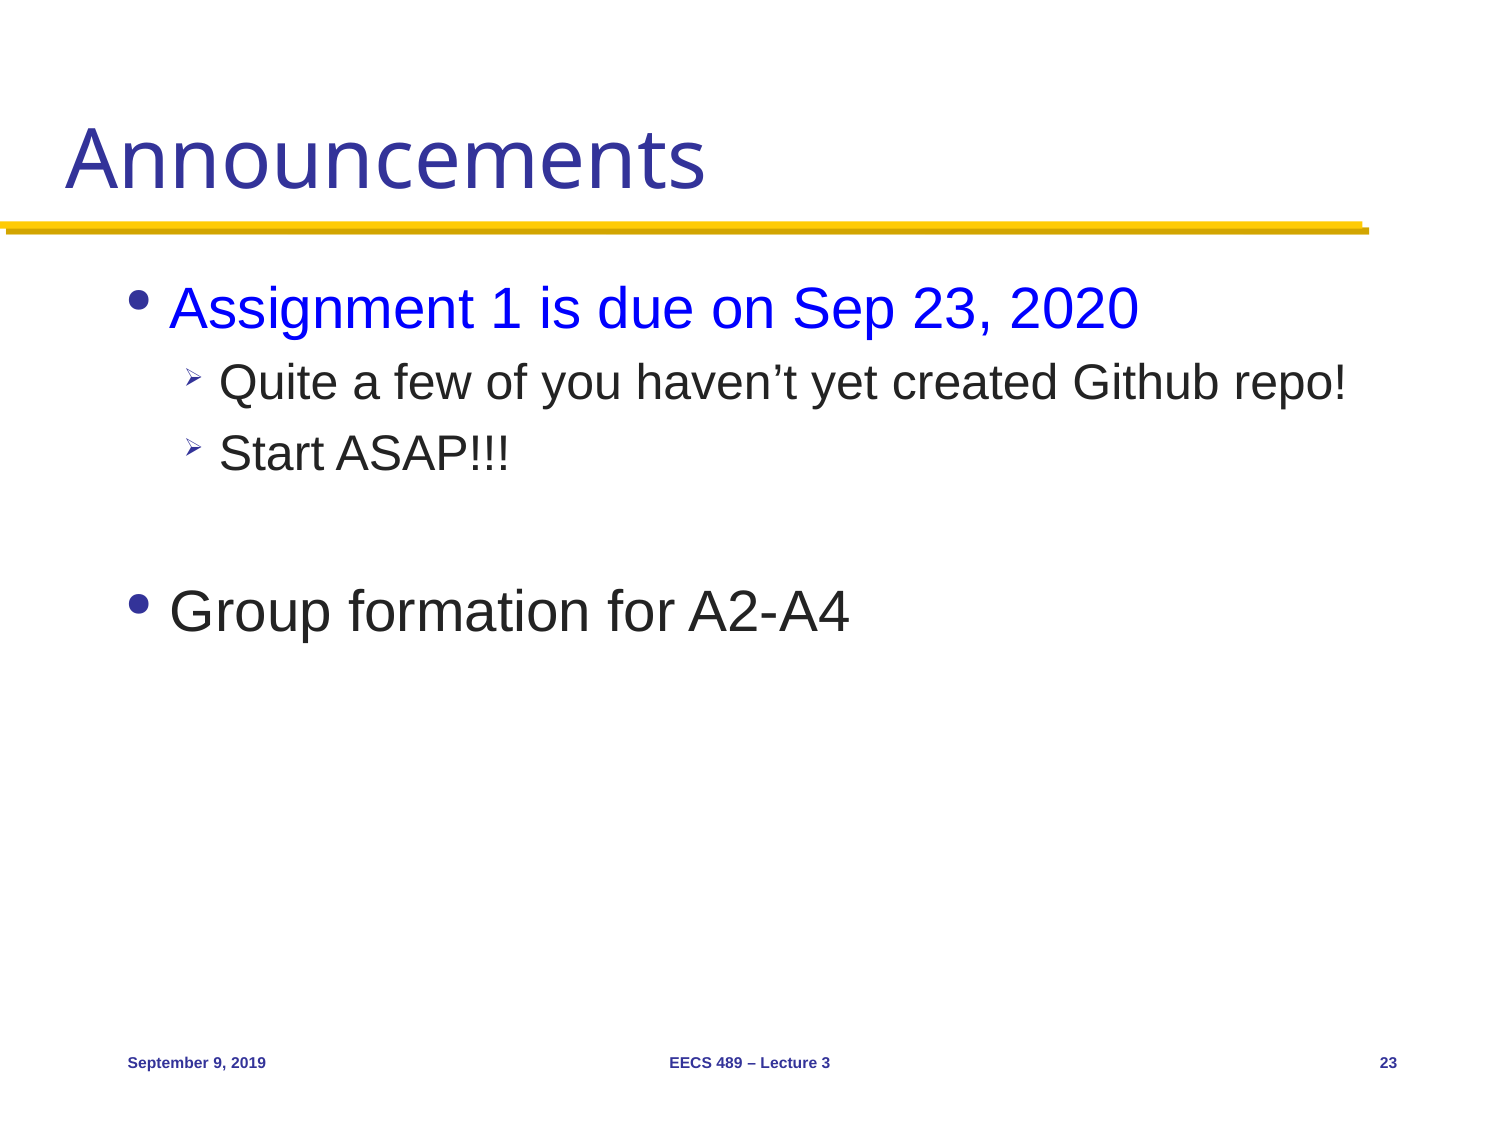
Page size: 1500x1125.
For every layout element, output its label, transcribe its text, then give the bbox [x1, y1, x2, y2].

footer EECS 489 – Lecture 3 [512, 1024, 988, 1101]
list Assignment 1 is due on Sep 23, 2020 Quite a few of you haven’t yet created Github repo! Start ASAP!!! Group formation for A2-A4 [112, 262, 1413, 988]
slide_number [112, 1024, 426, 1101]
title Announcements [49, 24, 1451, 213]
slide_number 23 [1312, 1024, 1413, 1101]
